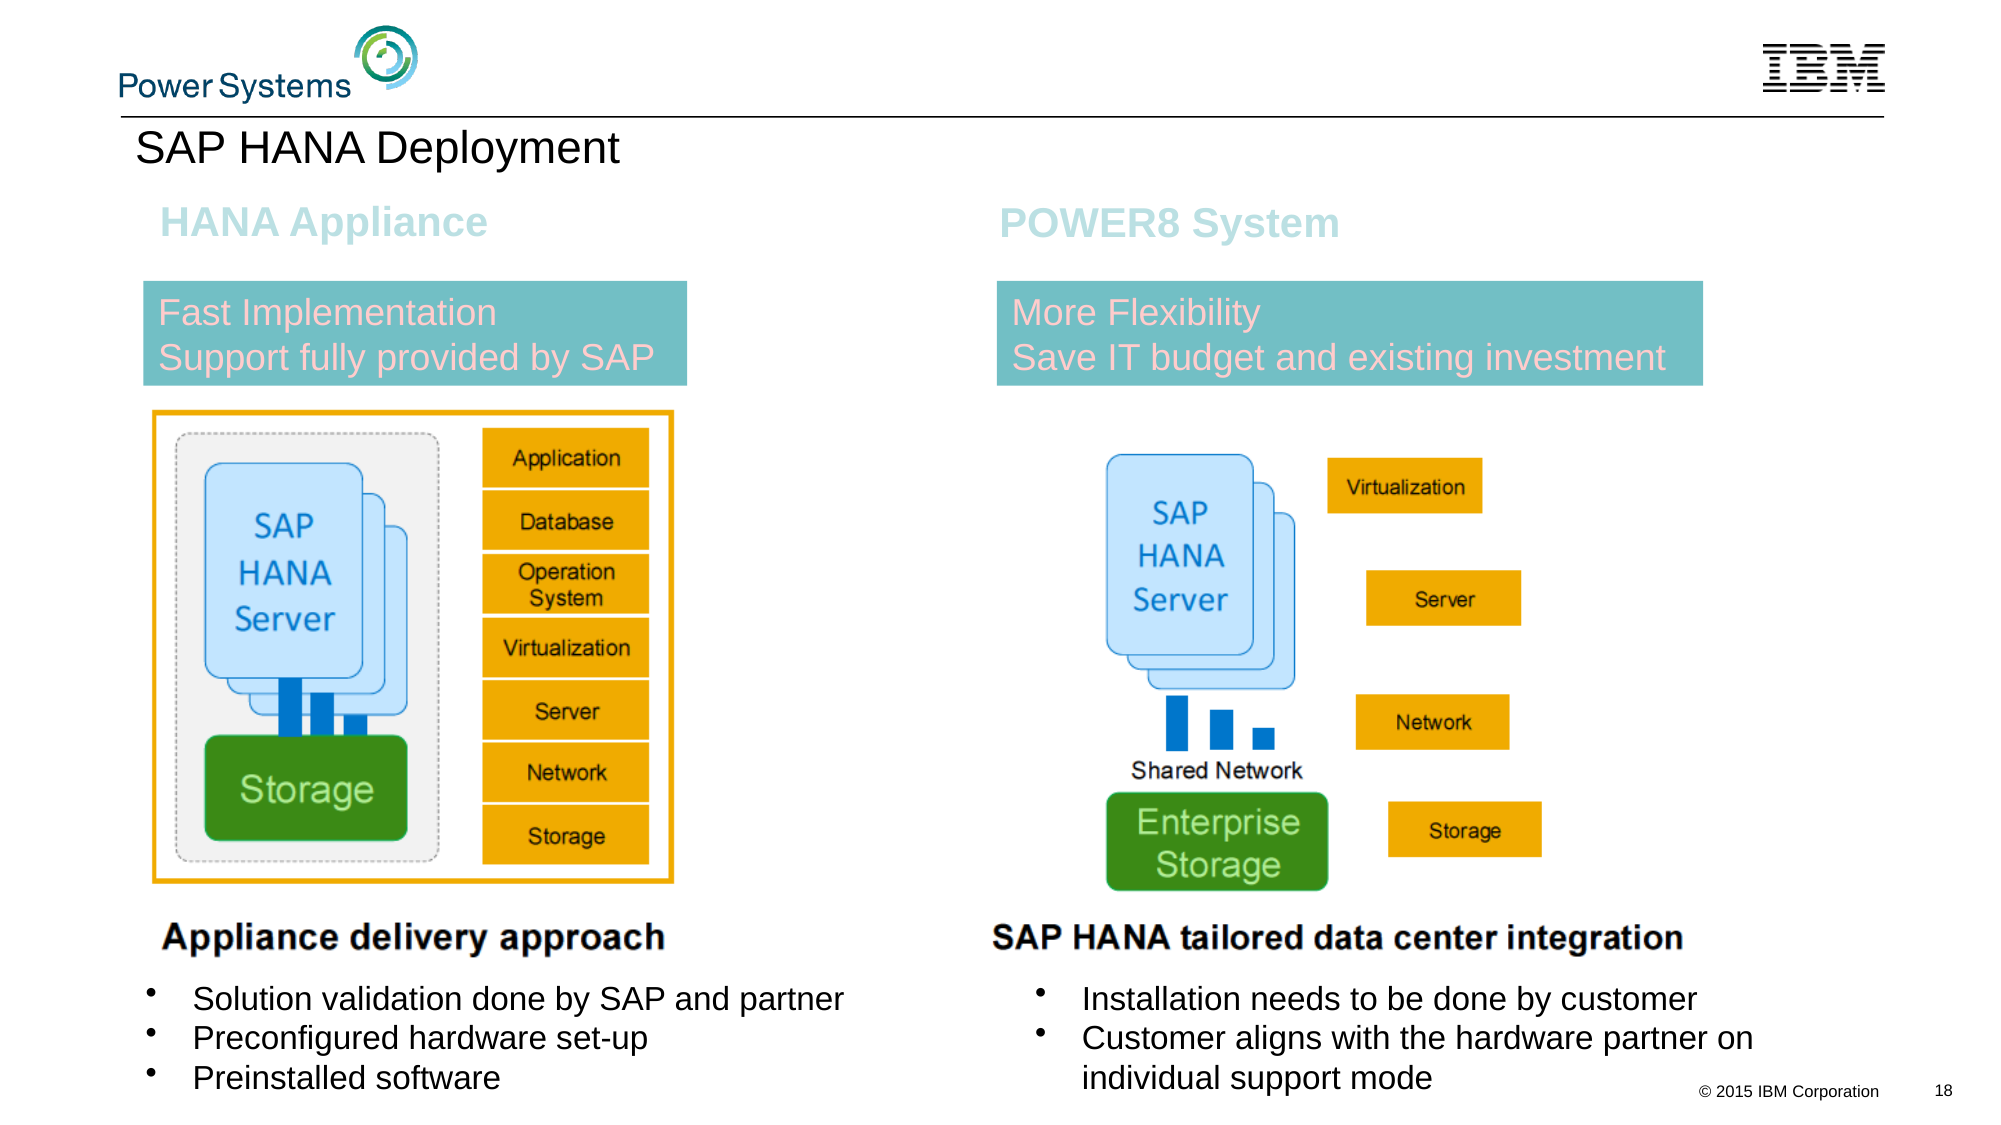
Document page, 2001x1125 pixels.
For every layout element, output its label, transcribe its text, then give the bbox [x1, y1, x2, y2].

picture [1763, 44, 1885, 92]
text_box Installation needs to be done by customer Customer aligns with the hardware partner on individual support mode [1020, 969, 1789, 1104]
picture [119, 25, 418, 104]
picture [957, 436, 1706, 958]
picture [94, 399, 727, 963]
text_box Solution validation done by SAP and partner Preconfigured hardware set-up Preinstalled software [130, 969, 878, 1104]
text_box Fast Implementation Support fully provided by SAP [143, 280, 688, 386]
text_box POWER8 System [984, 179, 1501, 263]
title SAP HANA Deployment [120, 86, 1880, 204]
text_box HANA Appliance [145, 178, 661, 262]
text_box More Flexibility Save IT budget and existing investment [996, 280, 1704, 386]
